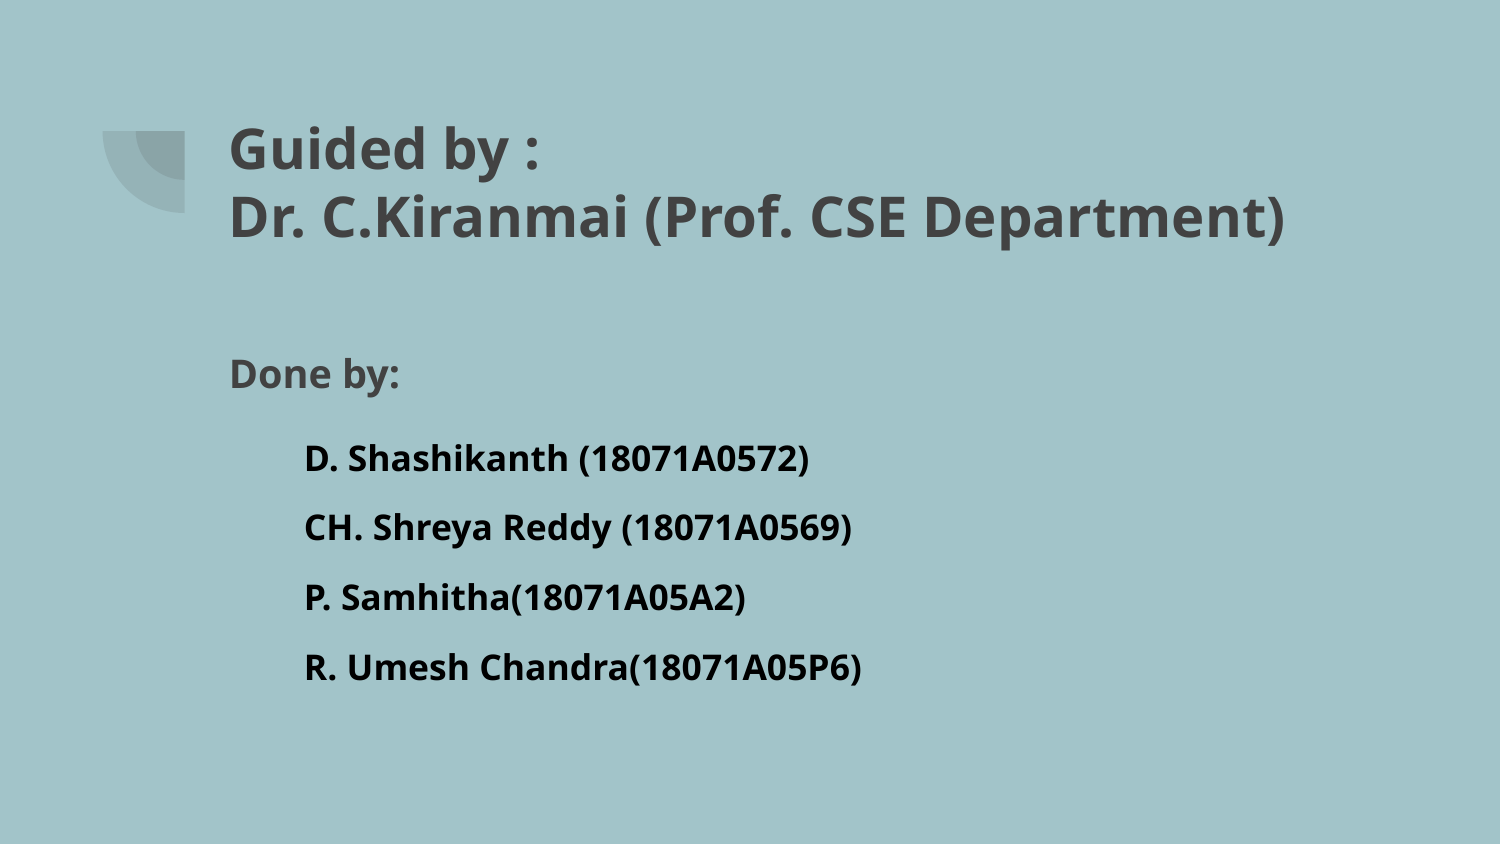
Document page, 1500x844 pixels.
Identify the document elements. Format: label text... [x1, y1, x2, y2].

title Guided by : Dr. C.Kiranmai (Prof. CSE Department) [213, 98, 1368, 263]
list Done by: D. Shashikanth (18071A0572) CH. Shreya Reddy (18071A0569) P. Samhitha(18071A05A2) R. Umesh Chandra(18071A05P6) [213, 326, 1368, 744]
